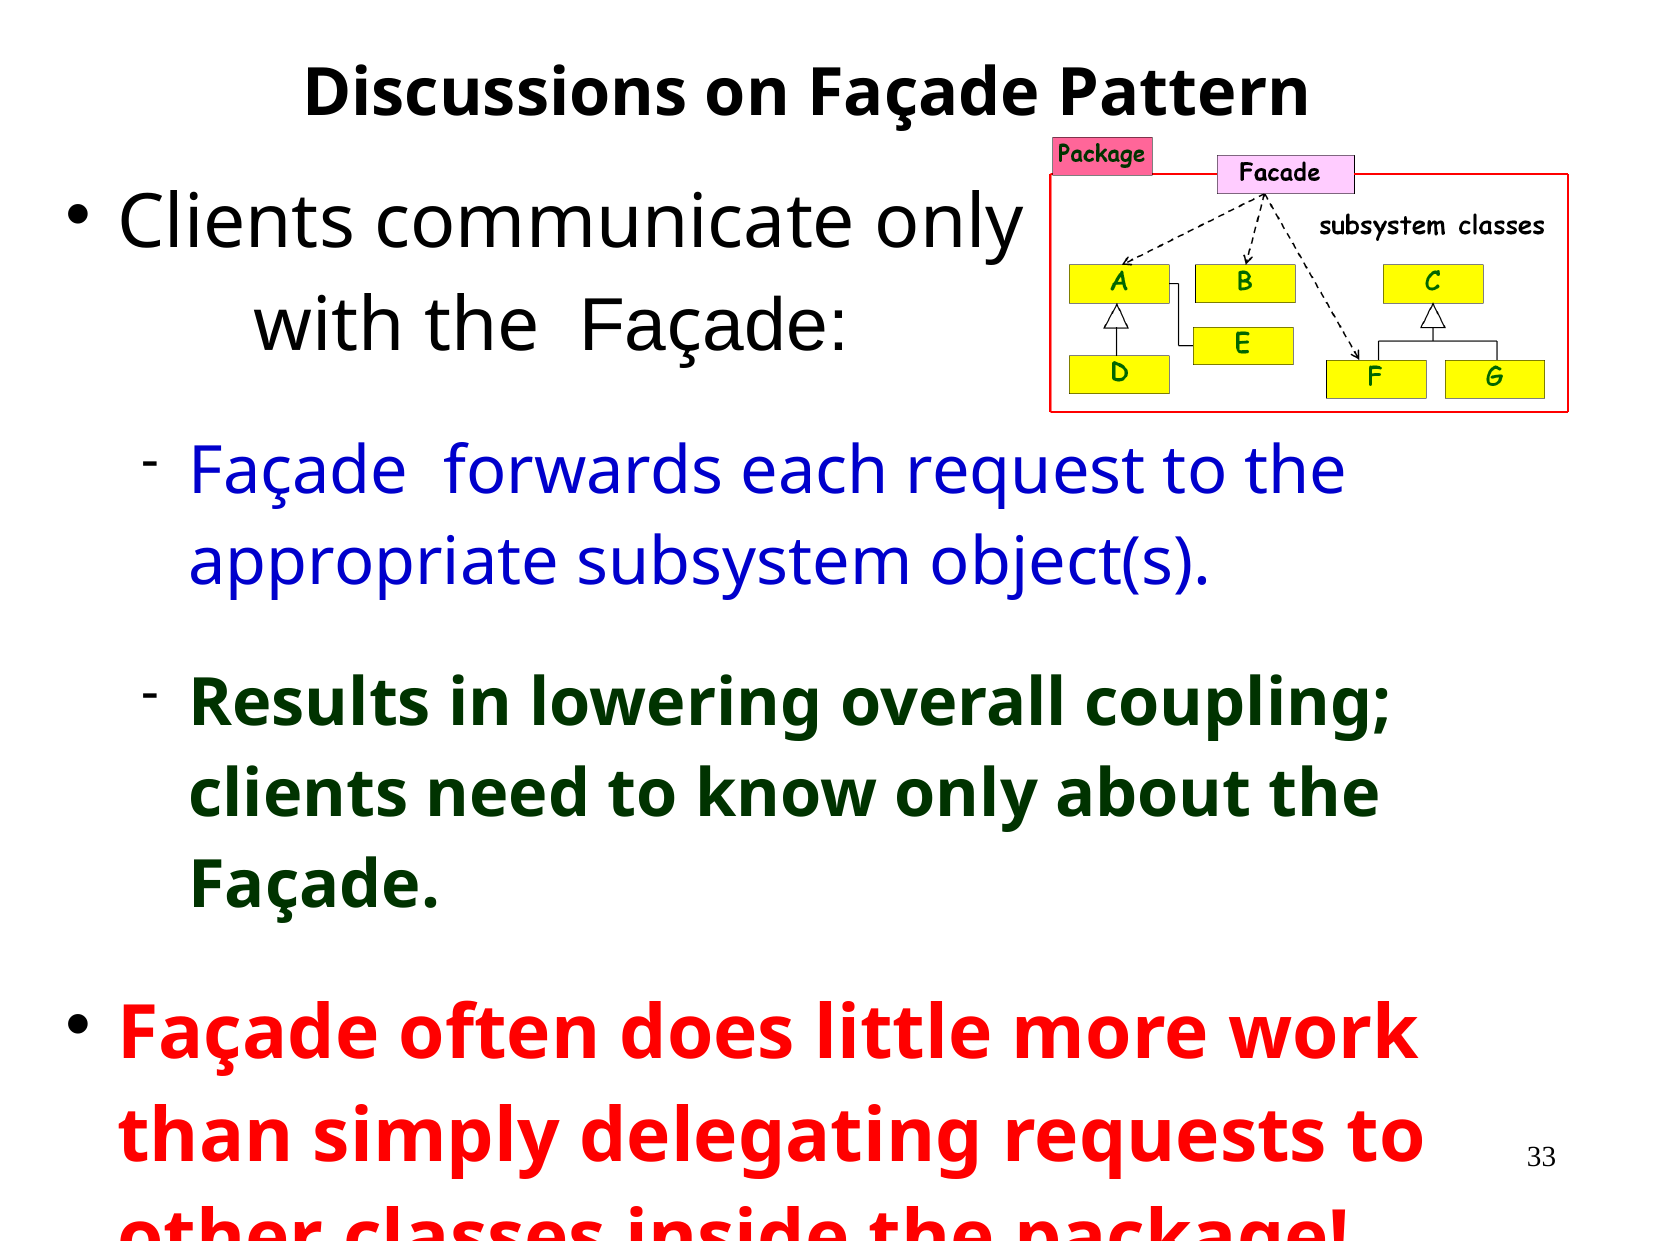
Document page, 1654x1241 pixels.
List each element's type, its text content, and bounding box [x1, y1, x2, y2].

picture [1042, 132, 1569, 413]
list Clients communicate only with the Façade: Façade forwards each request to the appropriate subsystem object(s). Results in lowering overall coupling; clients need to know only about the Façade. Façade often does little more work than simply delegating requests to other classes inside the package! [48, 160, 1606, 1123]
title Discussions on Façade Pattern [101, 0, 1512, 160]
